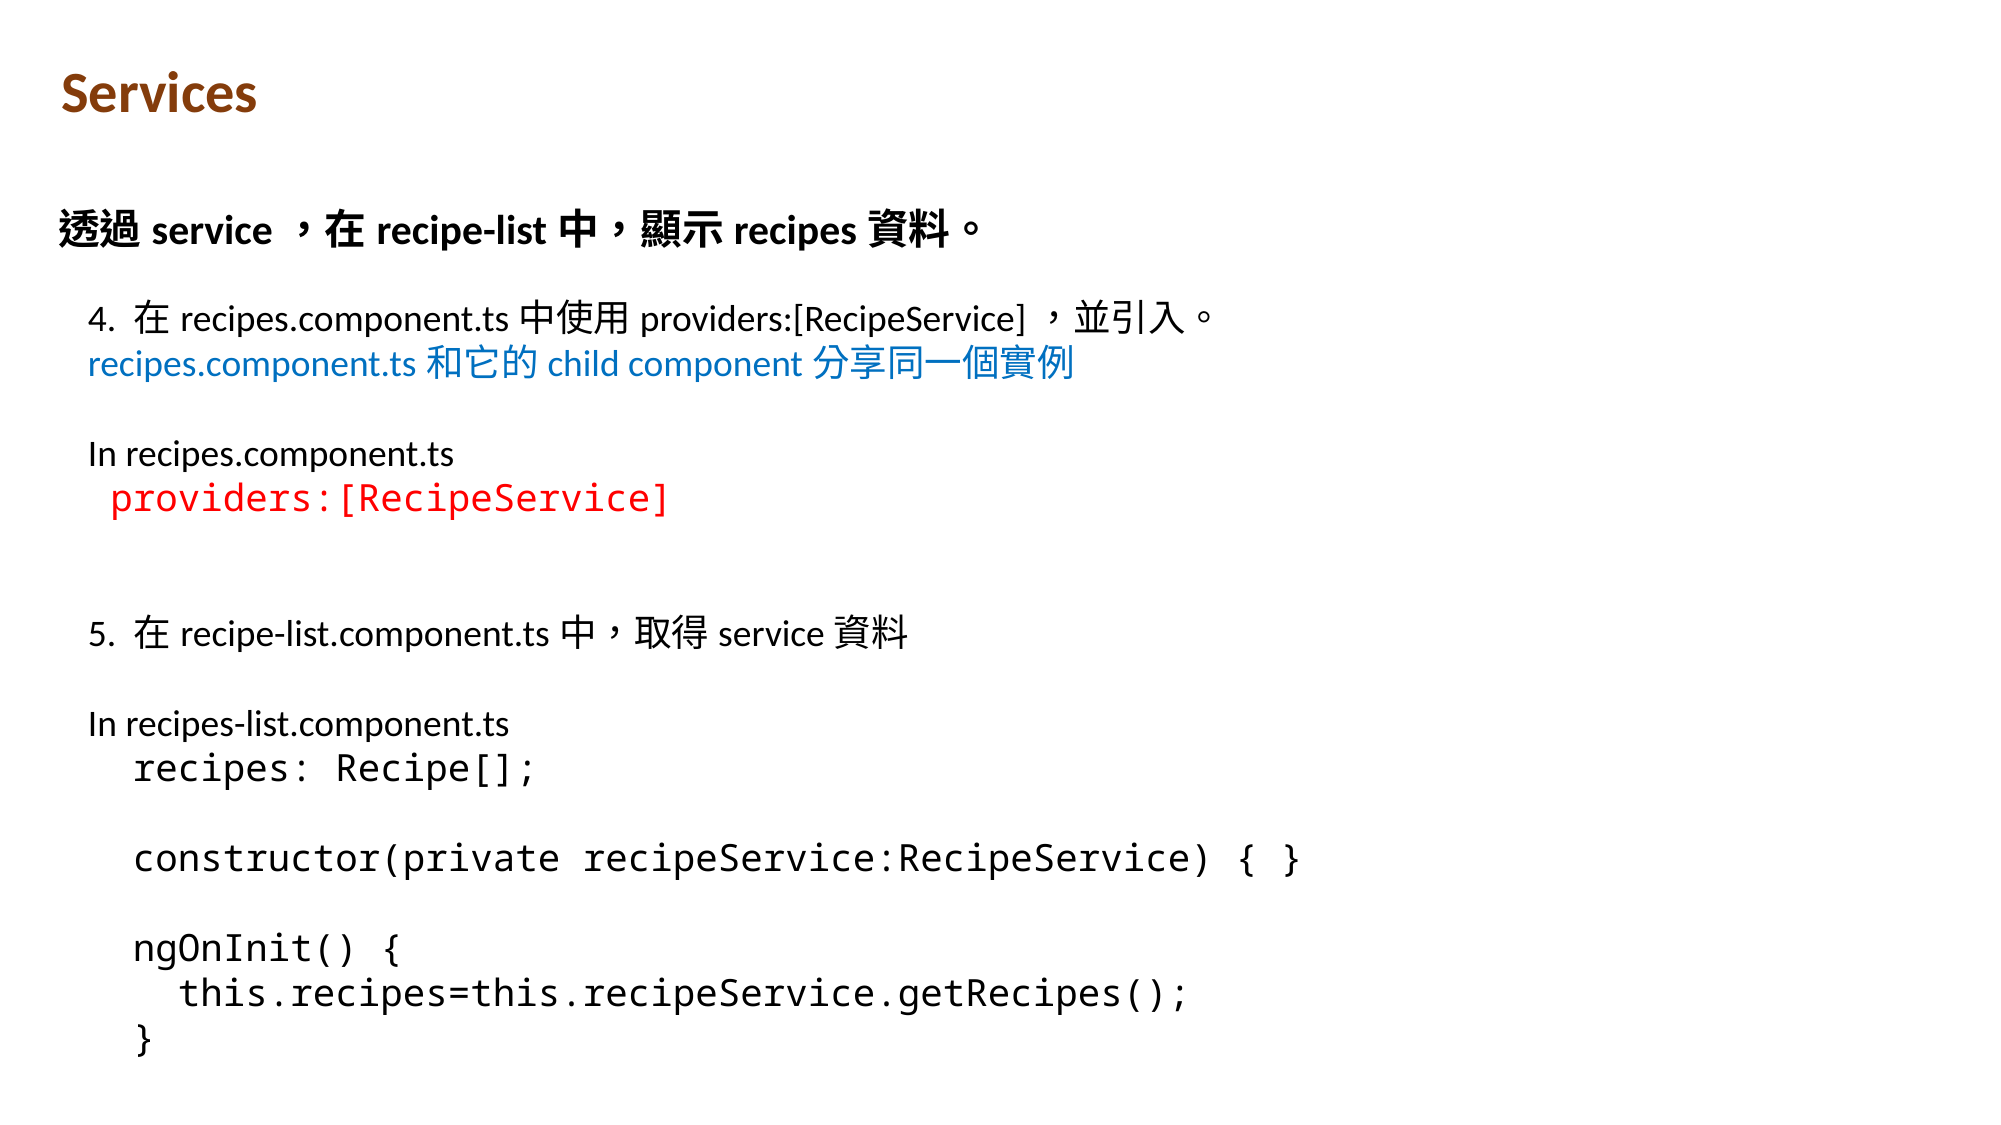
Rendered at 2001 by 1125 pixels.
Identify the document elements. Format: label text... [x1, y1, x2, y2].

text_box 透過service，在recipe-list中，顯示recipes資料。 [43, 195, 1008, 260]
text_box Services [46, 46, 1818, 132]
text_box 4. 在recipes.component.ts中使用providers:[RecipeService]，並引入。 recipes.component.ts和它的child component分享同一個實例 In recipes.component.ts providers:[RecipeService] 5. 在recipe-list.component.ts中，取得service資料 In recipes-list.component.ts recipes: Recipe[]; constructor(private recipeService:RecipeService) { } ngOnInit() { this.recipes=this.recipeService.getRecipes(); } [73, 286, 1379, 1067]
